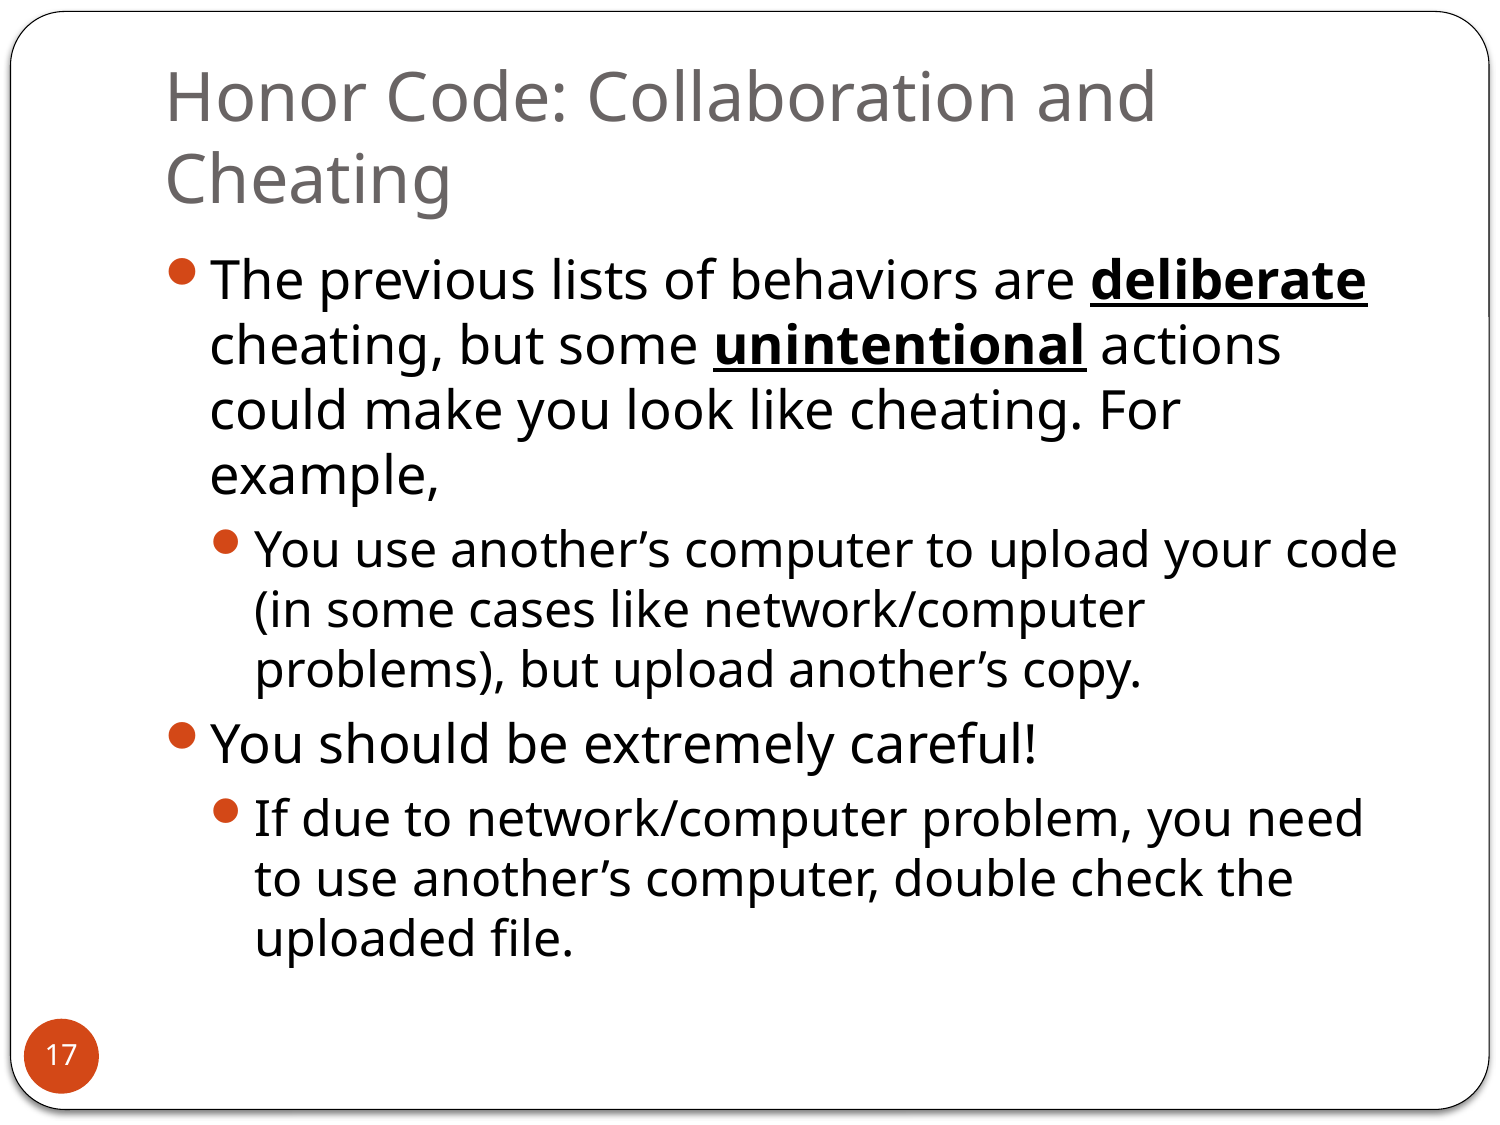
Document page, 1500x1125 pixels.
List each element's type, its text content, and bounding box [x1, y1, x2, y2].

list The previous lists of behaviors are deliberate cheating, but some unintentional actions could make you look like cheating. For example, You use another’s computer to upload your code (in some cases like network/computer problems), but upload another’s copy. You should be extremely careful! If due to network/computer problem, you need to use another’s computer, double check the uploaded file. [150, 237, 1425, 988]
slide_number 17 [23, 1018, 99, 1094]
title Honor Code: Collaboration and Cheating [150, 45, 1425, 233]
